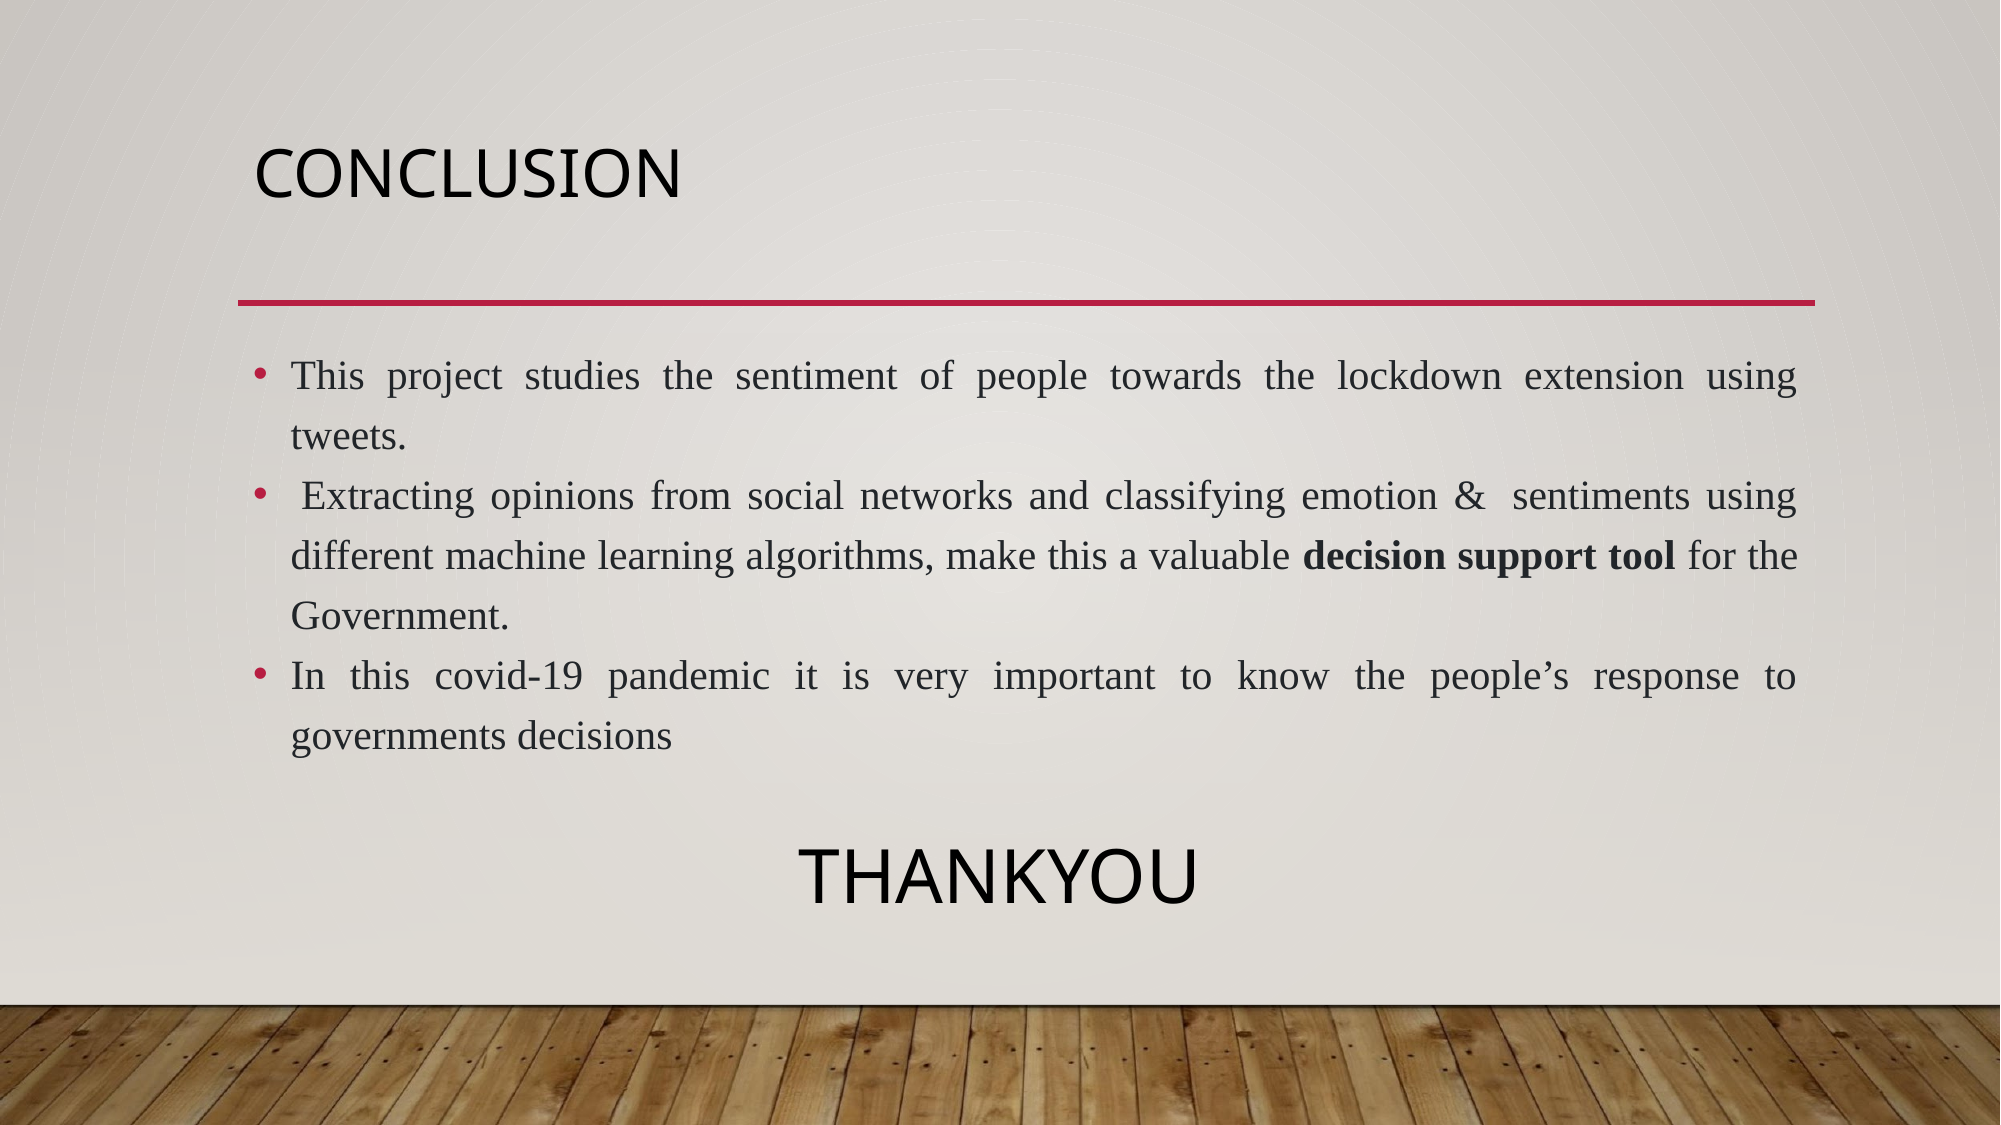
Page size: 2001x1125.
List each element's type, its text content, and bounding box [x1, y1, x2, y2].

picture [0, 1005, 2000, 1125]
title CONCLUSION [238, 131, 1814, 305]
text_box THANKYOU [640, 820, 1360, 973]
list This project studies the sentiment of people towards the lockdown extension using tweets. Extracting opinions from social networks and classifying emotion & sentiments using different machine learning algorithms, make this a valuable decision support tool for the Government. In this covid-19 pandemic it is very important to know the people’s response to governments decisions [238, 330, 1814, 897]
